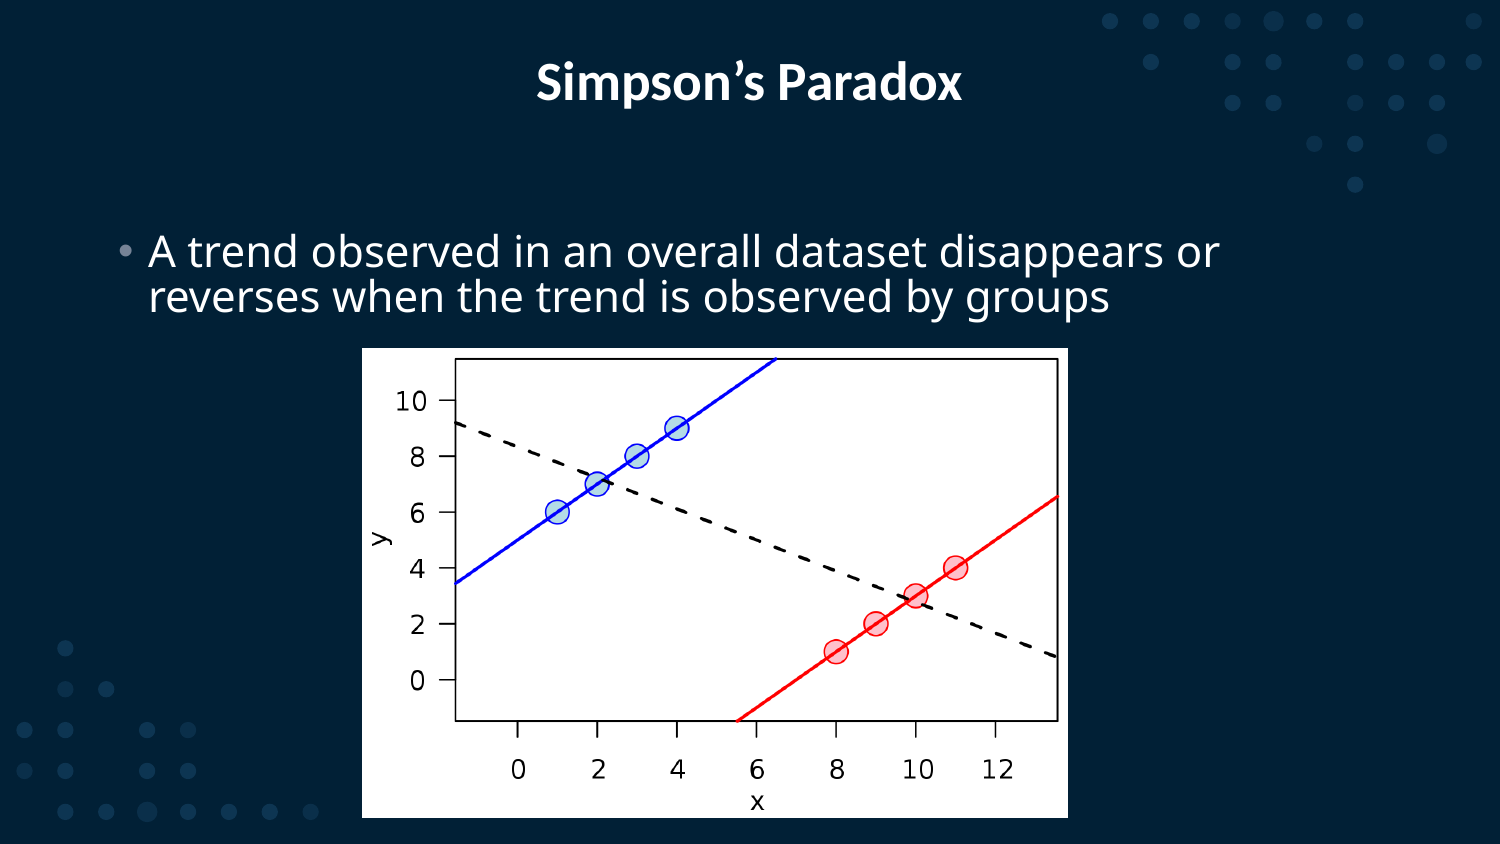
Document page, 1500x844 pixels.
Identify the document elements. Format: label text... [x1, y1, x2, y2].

title Simpson’s Paradox [103, 44, 1397, 120]
list A trend observed in an overall dataset disappears or reverses when the trend is observed by groups [103, 224, 1397, 336]
picture [362, 348, 1068, 818]
